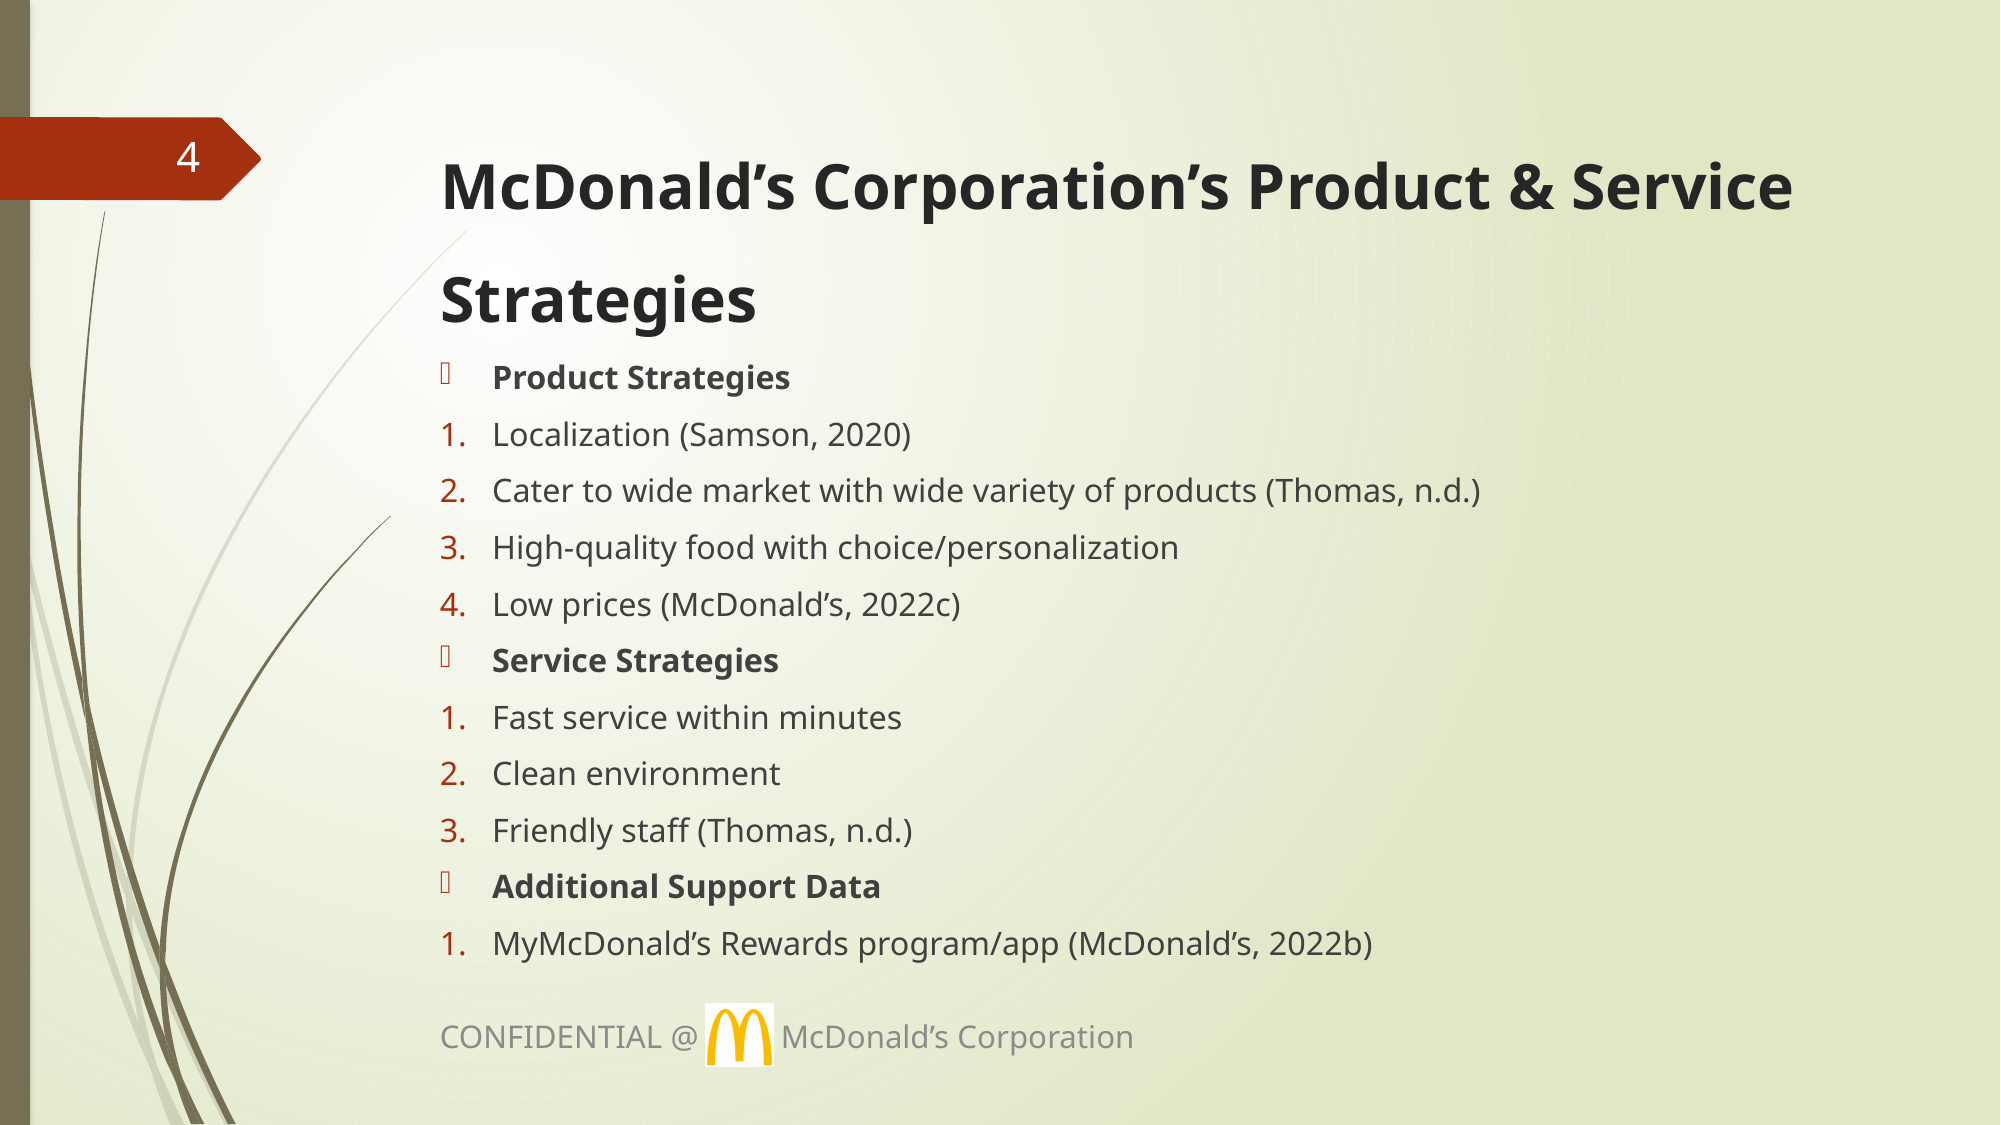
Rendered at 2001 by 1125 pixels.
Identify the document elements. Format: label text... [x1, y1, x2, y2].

slide_number 4 [87, 129, 216, 190]
picture [705, 1003, 774, 1067]
footer CONFIDENTIAL @ McDonald’s Corporation [424, 1006, 702, 1067]
list Product Strategies Localization (Samson, 2020) Cater to wide market with wide variety of products (Thomas, n.d.) High-quality food with choice/personalization Low prices (McDonald’s, 2022c) Service Strategies Fast service within minutes Clean environment Friendly staff (Thomas, n.d.) Additional Support Data MyMcDonald’s Rewards program/app (McDonald’s, 2022b) [424, 350, 1888, 970]
footer CONFIDENTIAL @ McDonald’s Corporation [776, 1006, 1675, 1067]
title McDonald’s Corporation’s Product & Service Strategies [425, 102, 1888, 313]
